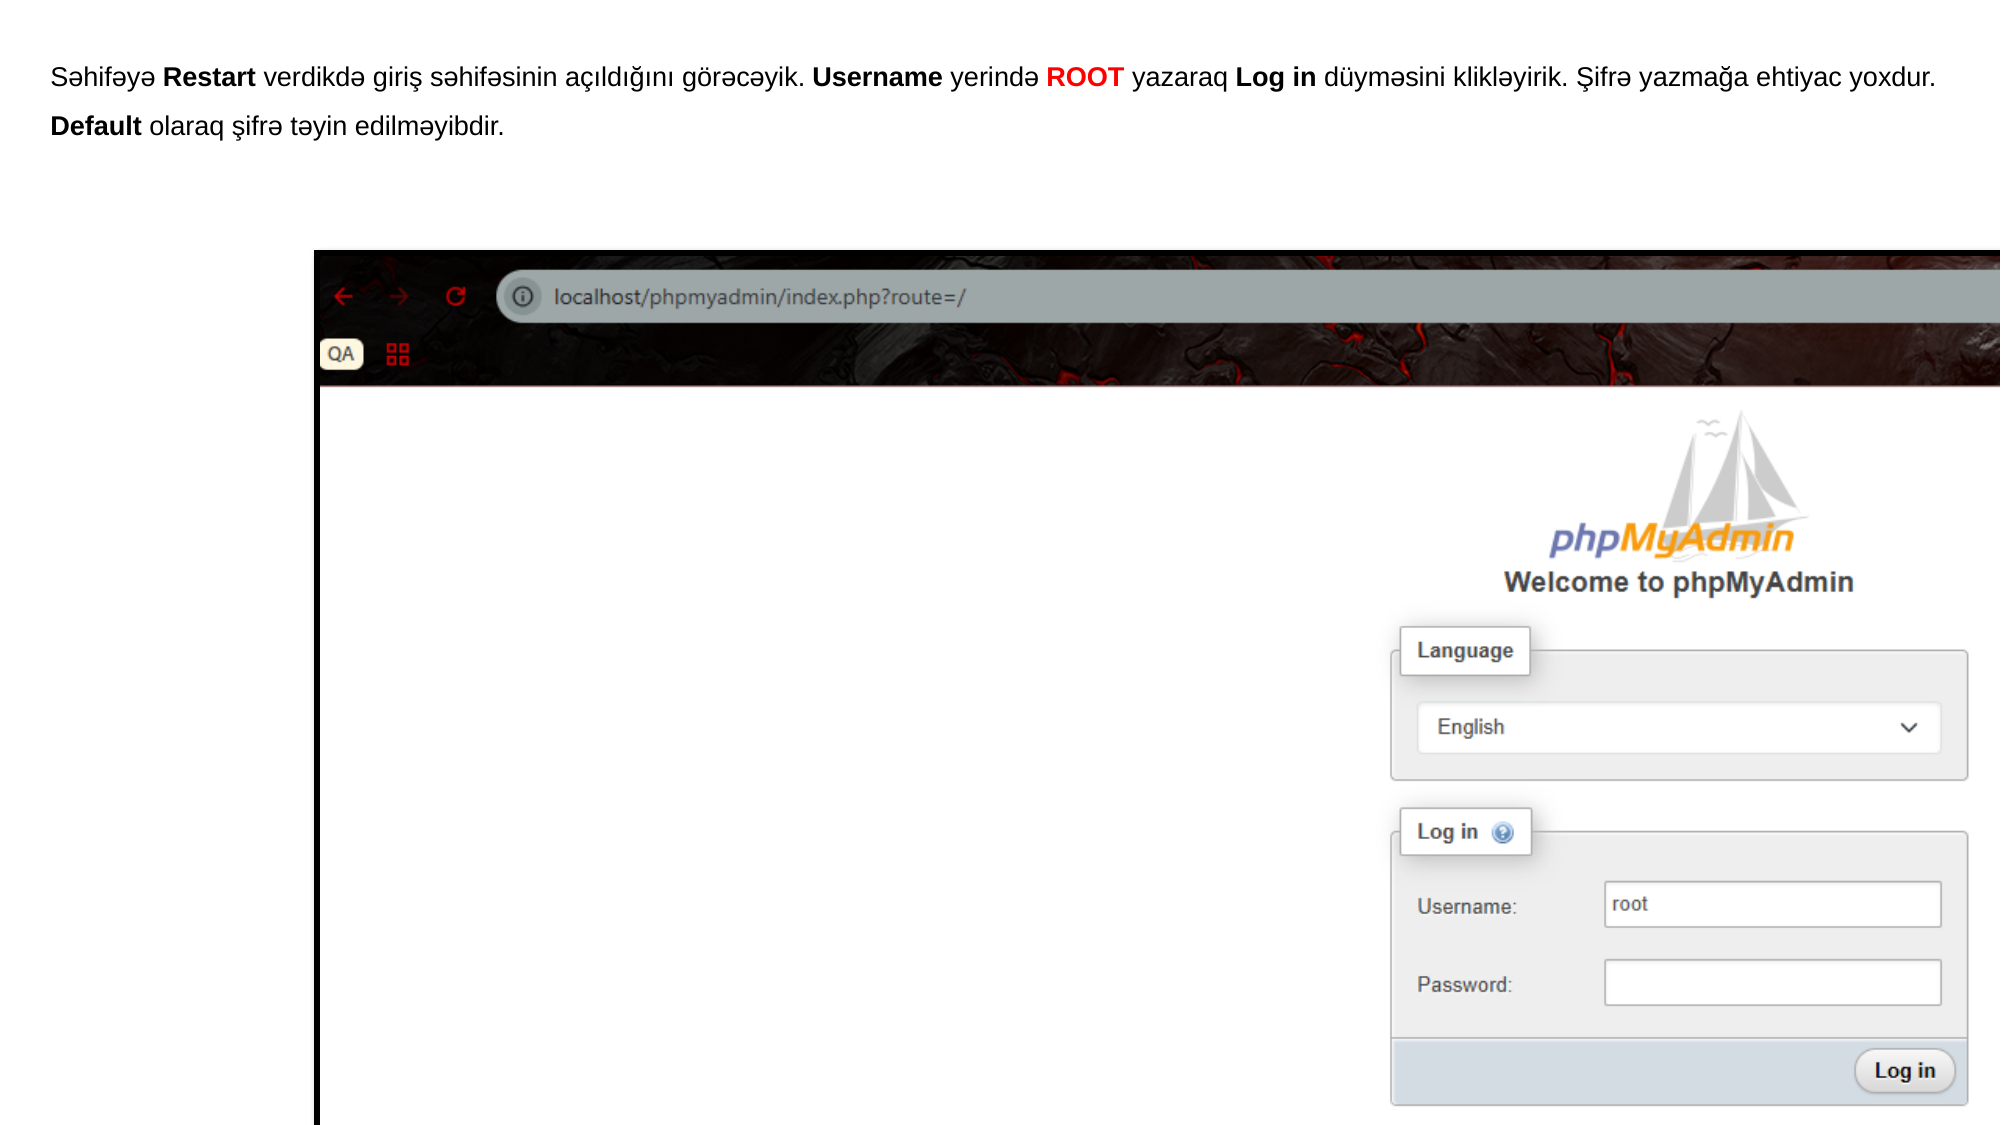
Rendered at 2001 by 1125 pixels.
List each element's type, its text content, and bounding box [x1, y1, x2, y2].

text_box Səhifəyə Restart verdikdə giriş səhifəsinin açıldığını görəcəyik. Username yerində ROOT yazaraq Log in düyməsini klikləyirik. Şifrə yazmağa ehtiyac yoxdur. Default olaraq şifrə təyin edilməyibdir. [35, 35, 1965, 148]
picture [320, 256, 2000, 1125]
